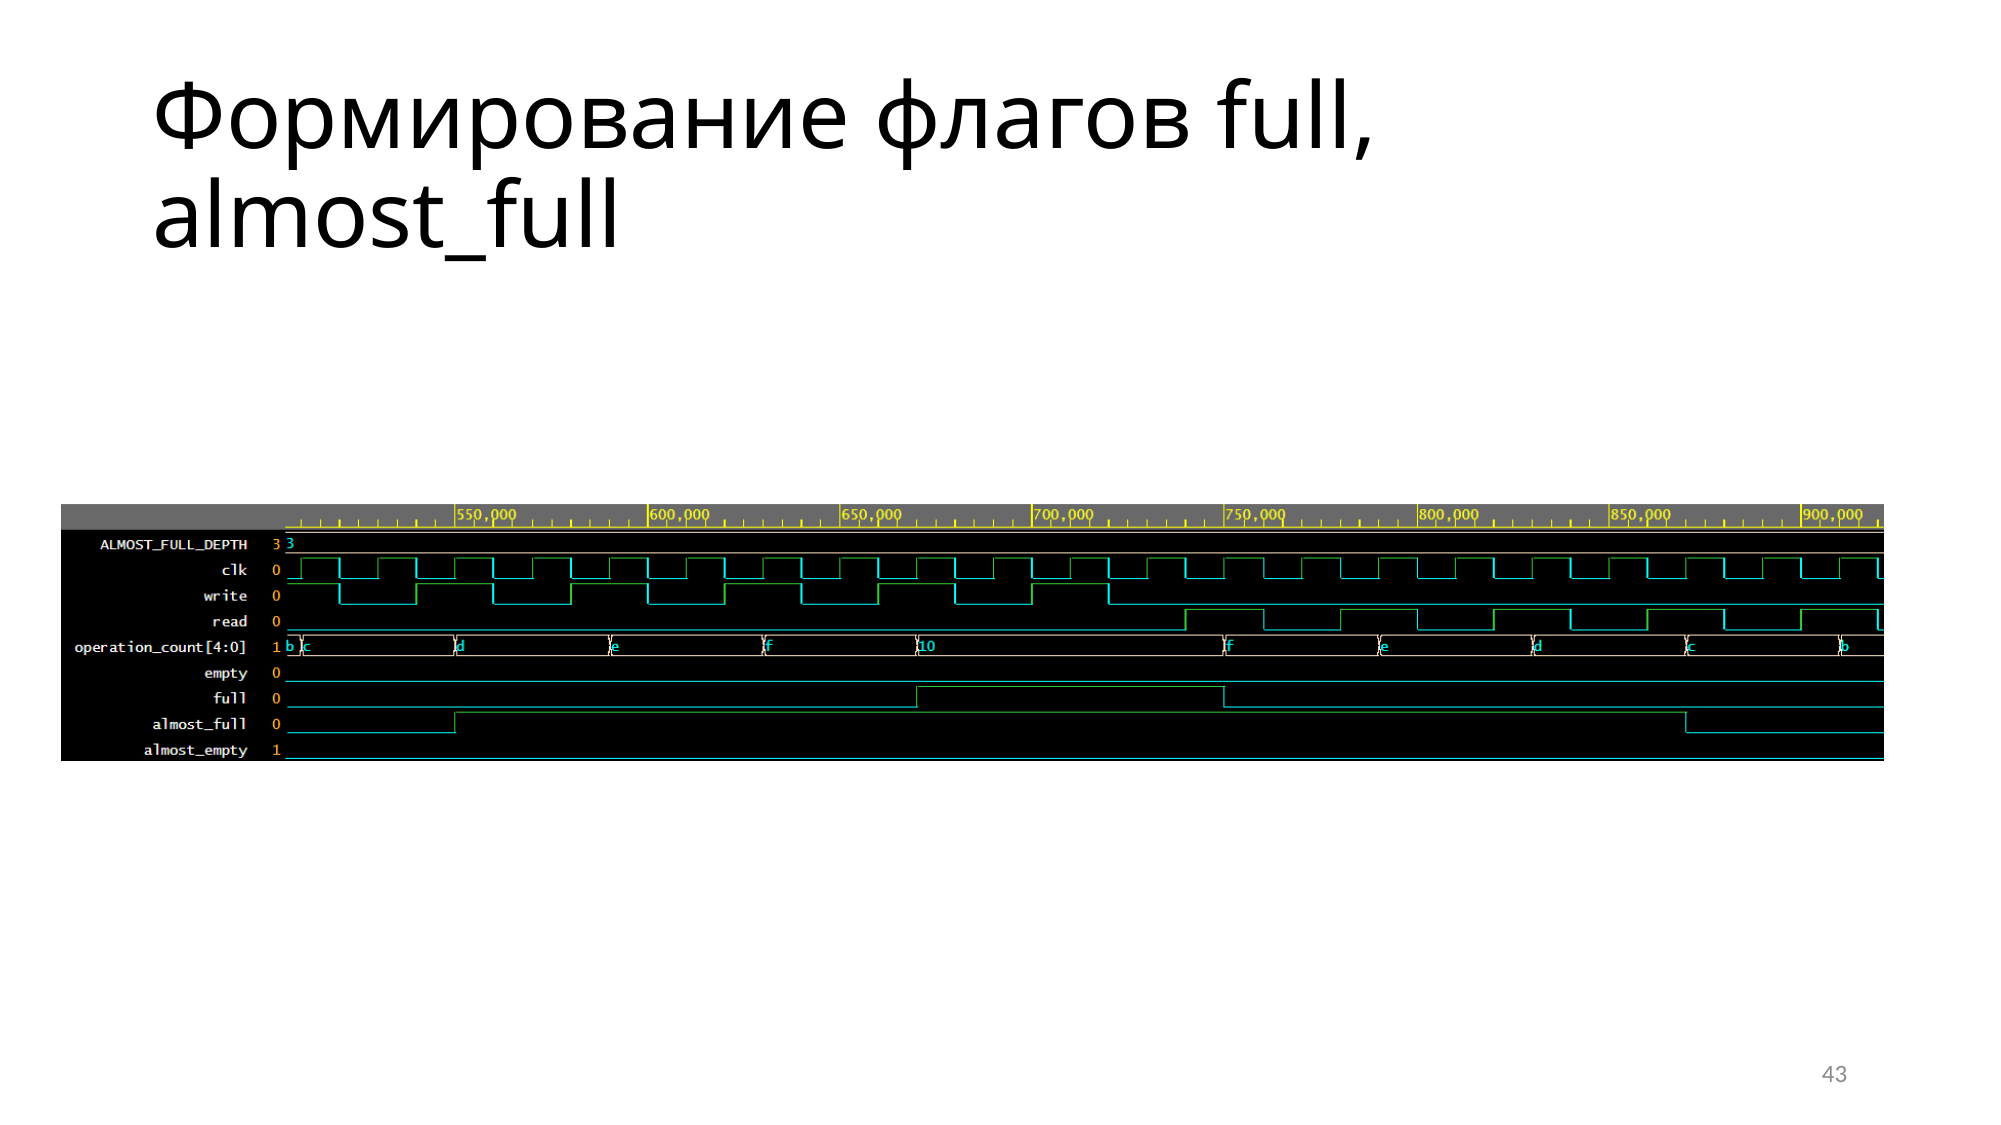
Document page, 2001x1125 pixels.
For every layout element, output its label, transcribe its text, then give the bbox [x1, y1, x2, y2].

picture [61, 501, 1884, 761]
slide_number 43 [1412, 1042, 1863, 1103]
title Формирование флагов full, almost_full [137, 59, 1863, 278]
